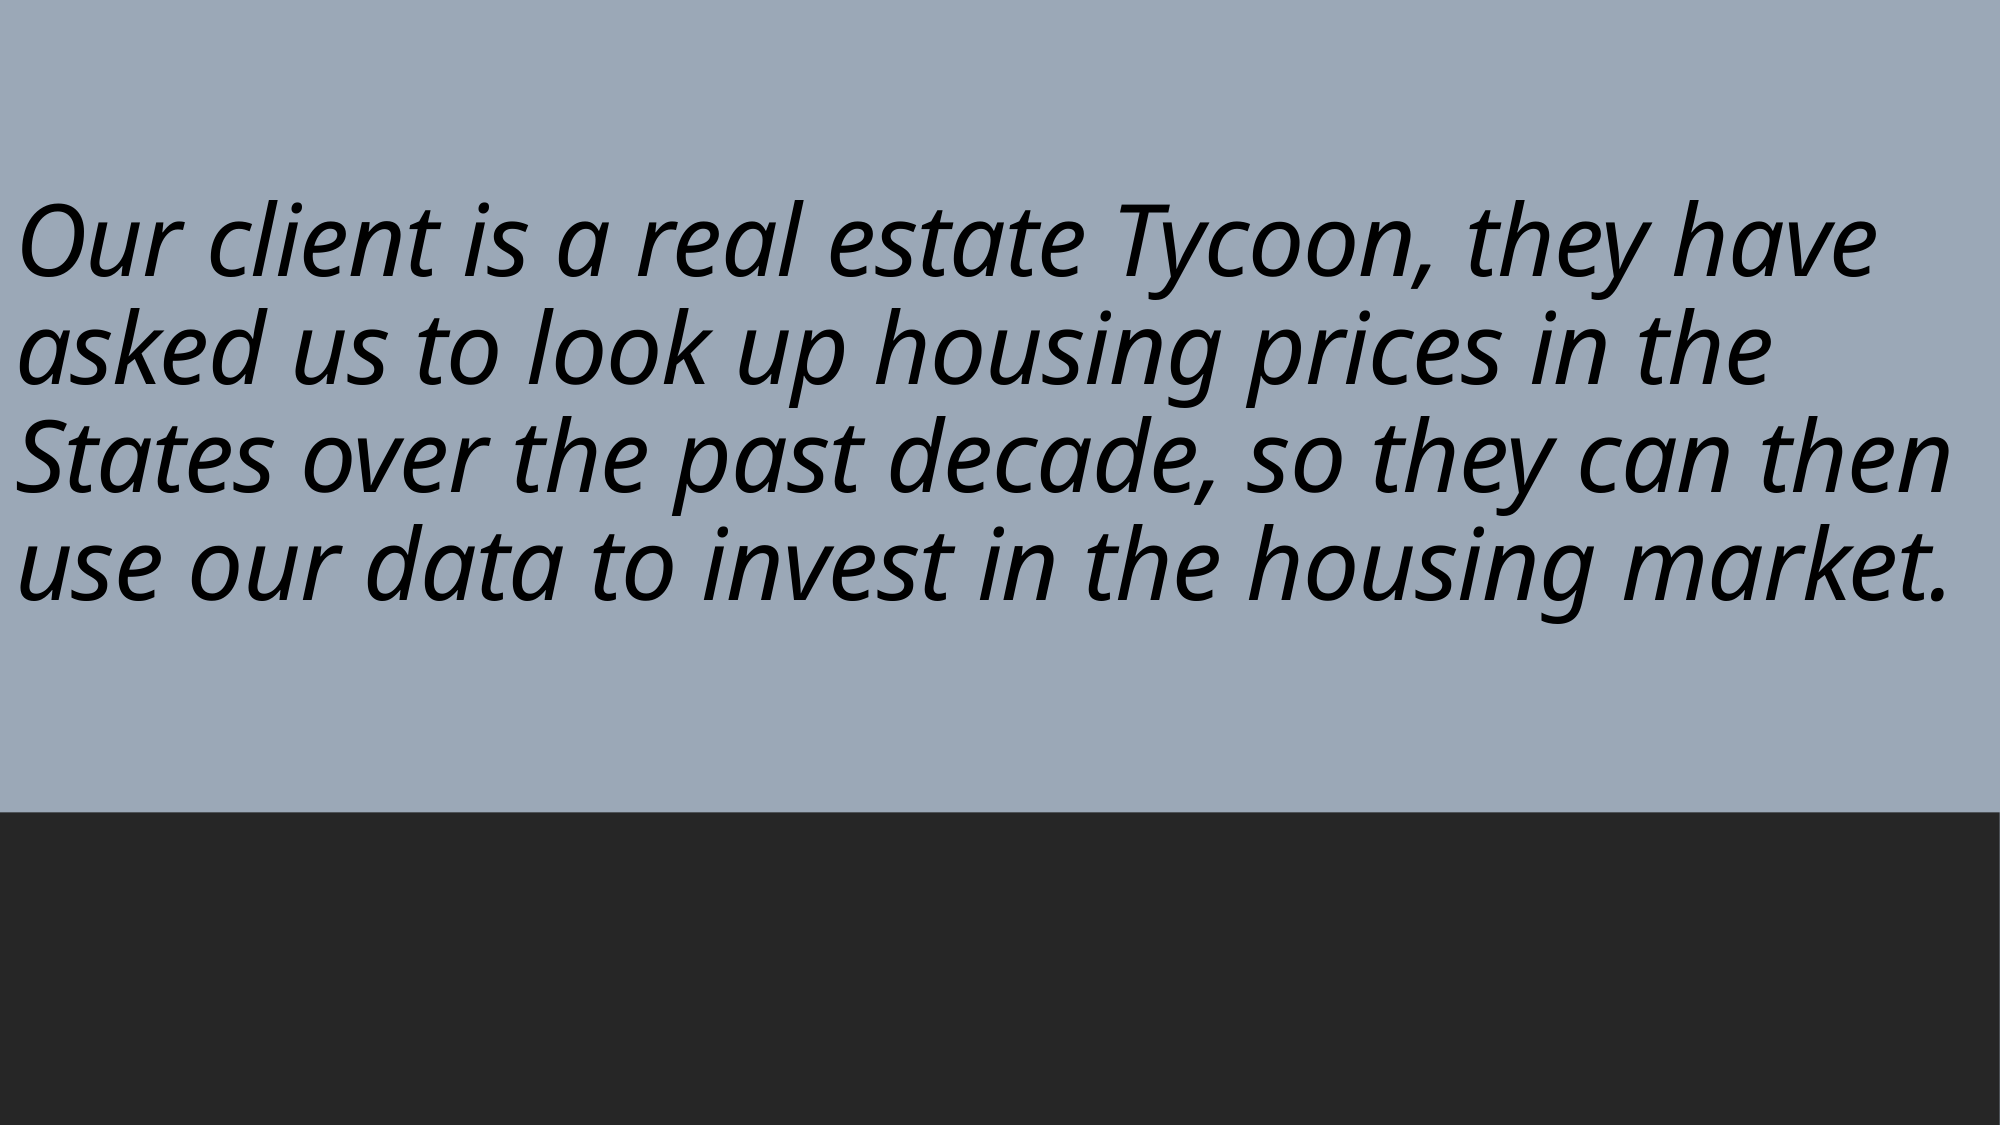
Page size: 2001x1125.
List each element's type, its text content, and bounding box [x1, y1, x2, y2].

title Our client is a real estate Tycoon, they have asked us to look up housing prices in the States over the past decade, so they can then use our data to invest in the housing market. [0, 0, 2000, 811]
text_box [0, 811, 2000, 1125]
